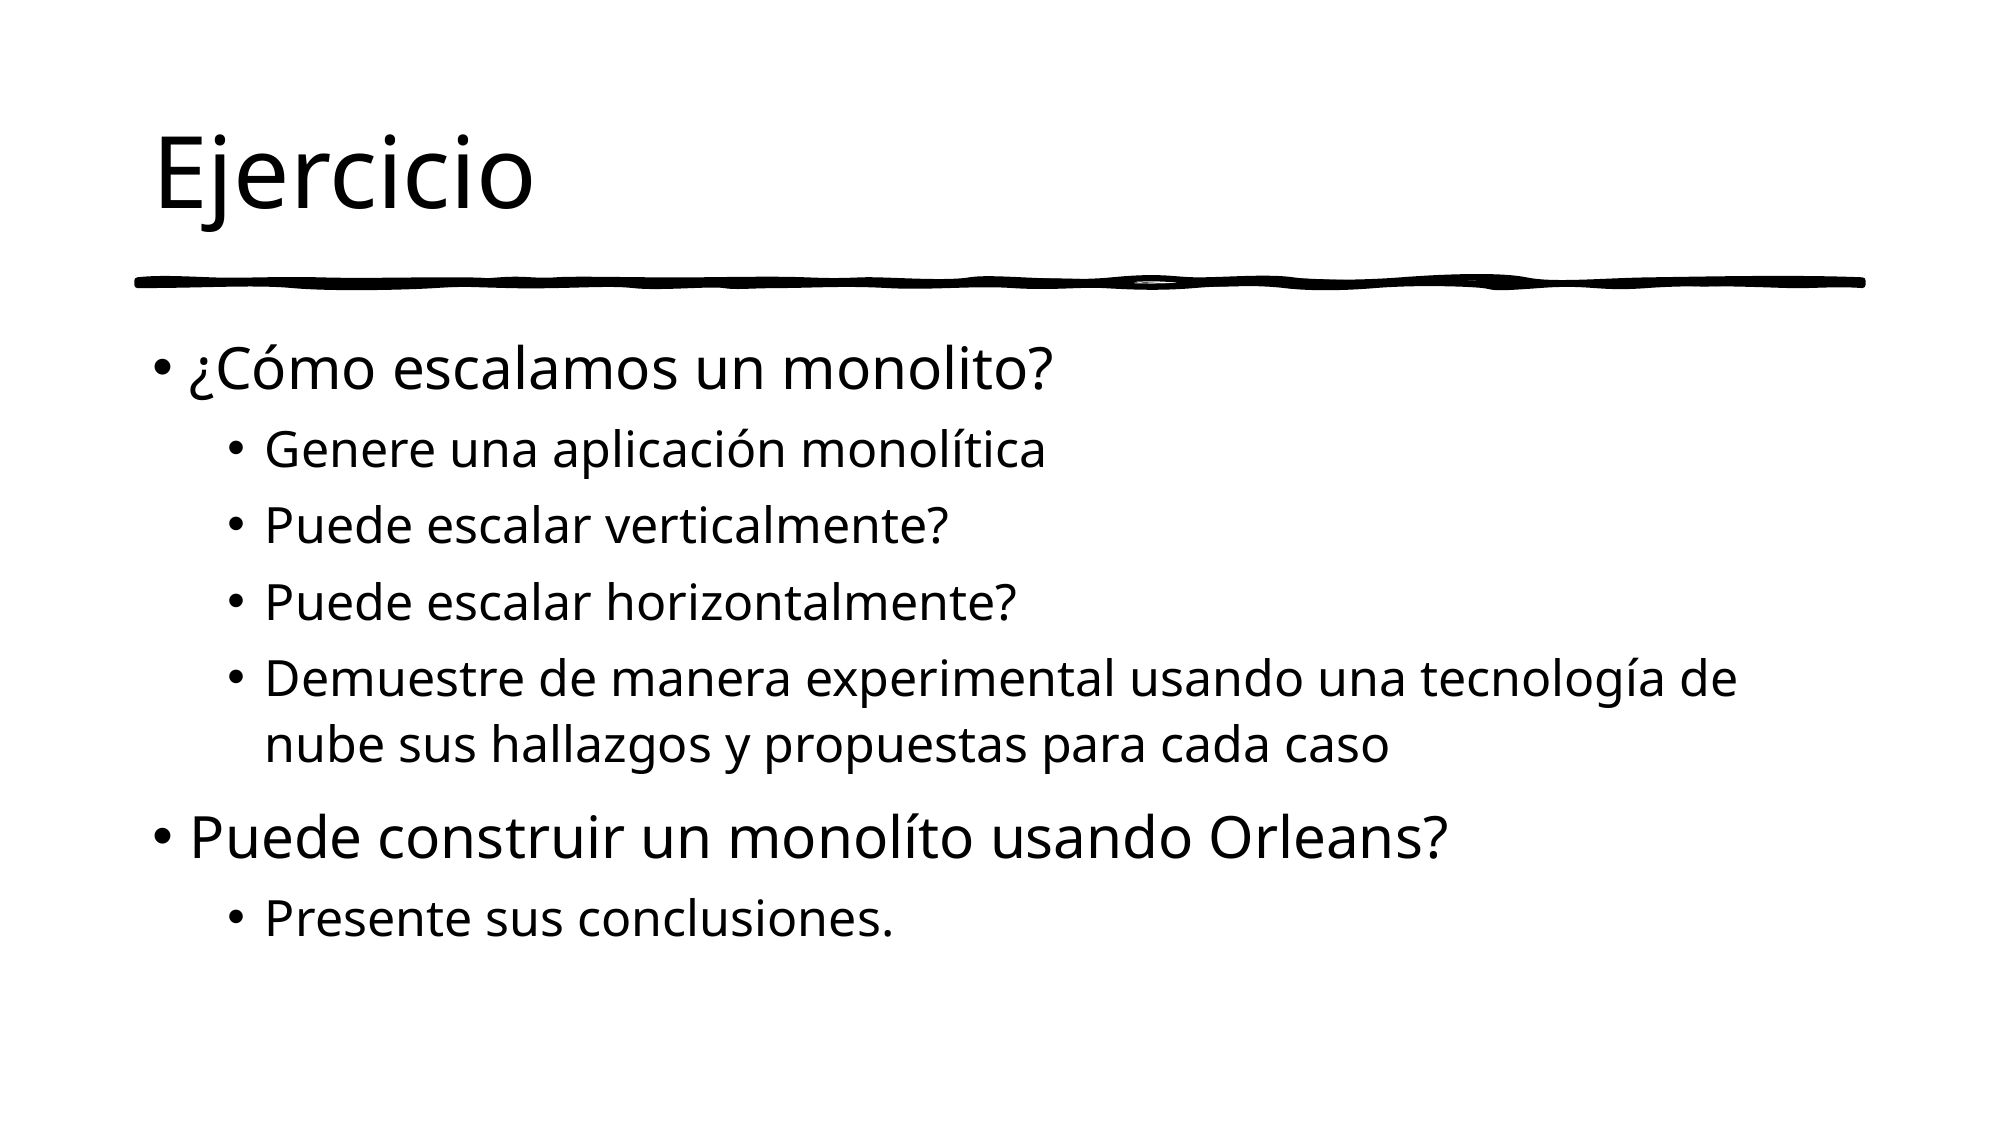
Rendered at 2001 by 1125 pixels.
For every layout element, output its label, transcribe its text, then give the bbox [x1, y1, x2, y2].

title Ejercicio [137, 59, 1863, 278]
list ¿Cómo escalamos un monolito? Genere una aplicación monolítica Puede escalar verticalmente? Puede escalar horizontalmente? Demuestre de manera experimental usando una tecnología de nube sus hallazgos y propuestas para cada caso Puede construir un monolíto usando Orleans? Presente sus conclusiones. [137, 316, 1863, 1014]
